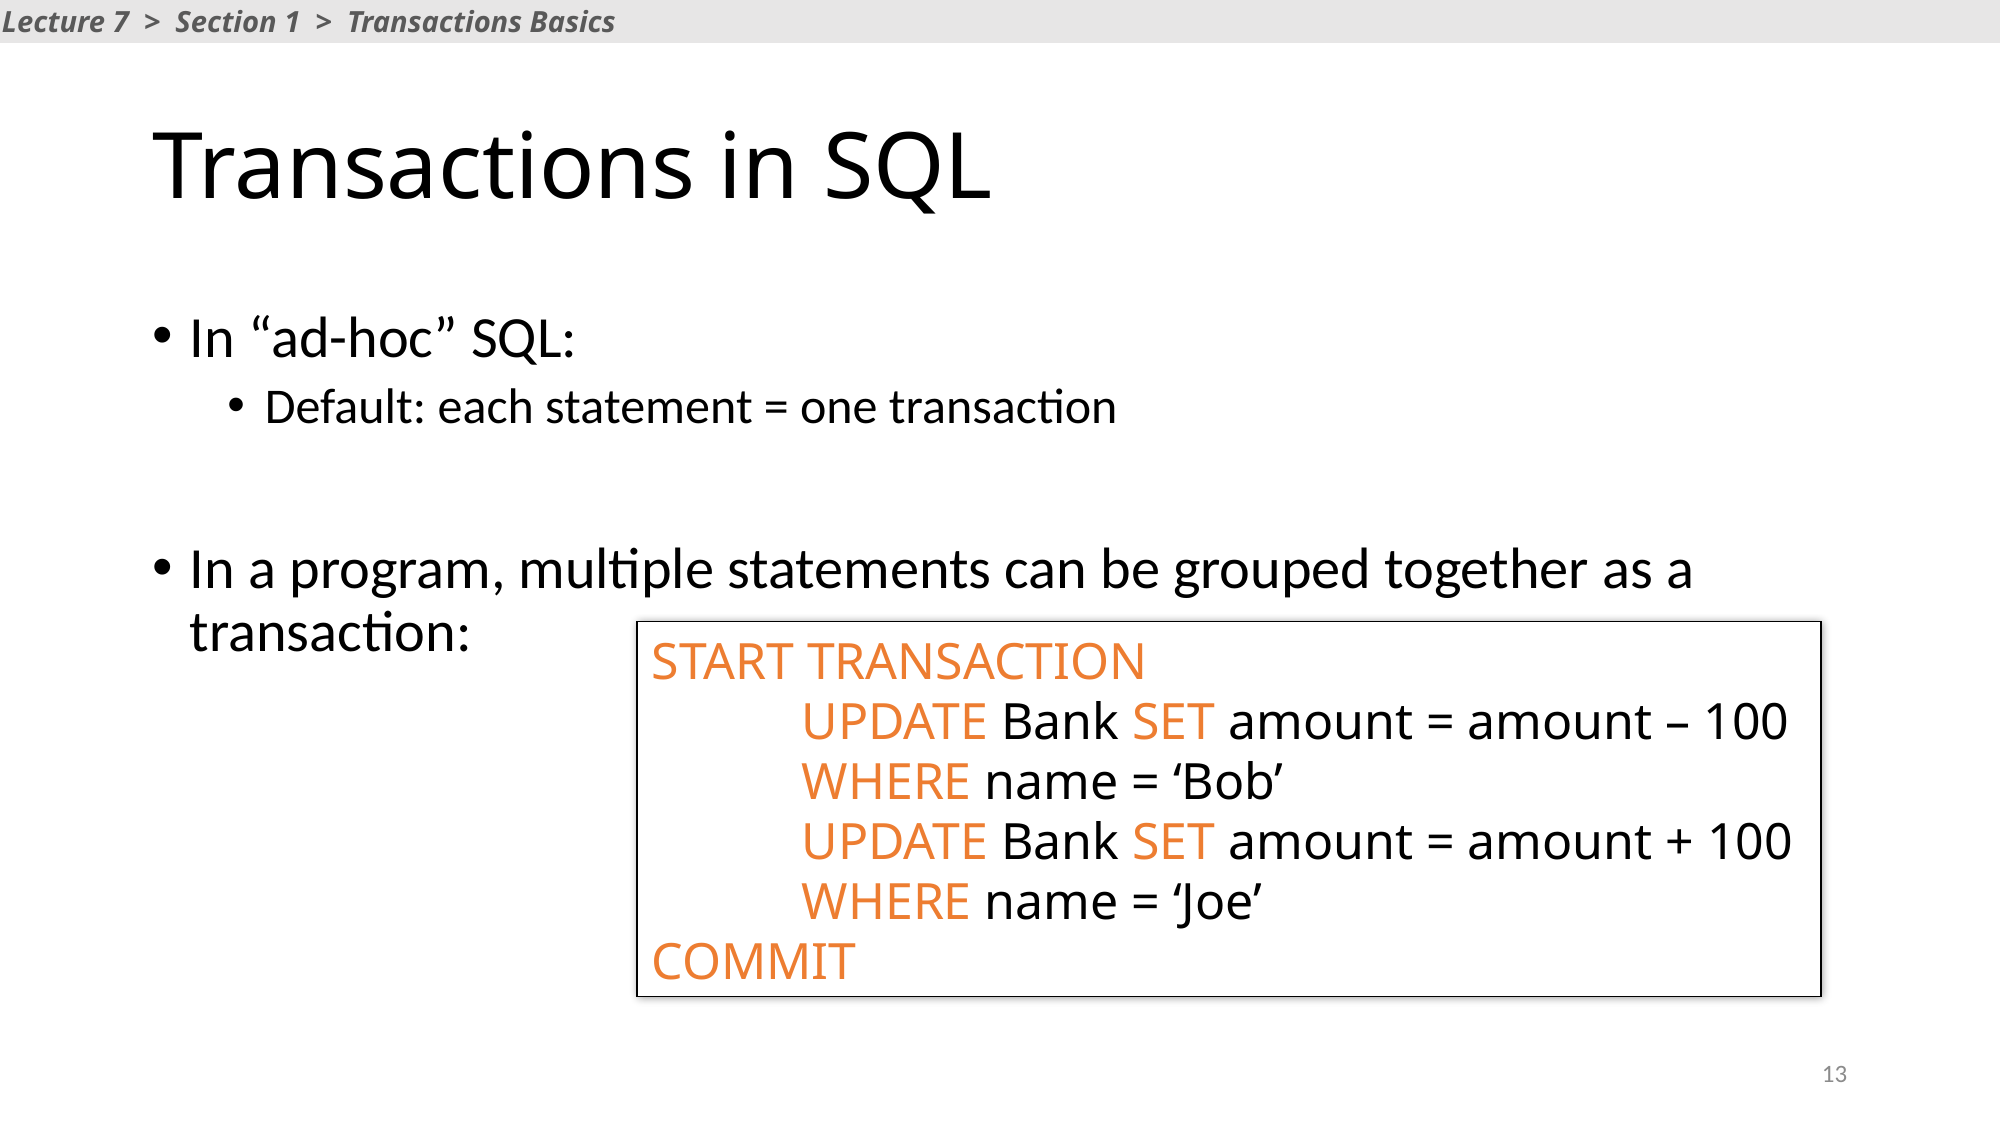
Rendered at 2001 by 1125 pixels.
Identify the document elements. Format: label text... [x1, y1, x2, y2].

list In “ad-hoc” SQL: Default: each statement = one transaction In a program, multiple statements can be grouped together as a transaction: [137, 299, 1863, 1014]
title Transactions in SQL [137, 59, 1863, 278]
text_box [0, 0, 2000, 47]
slide_number 13 [1412, 1042, 1863, 1103]
text_box START TRANSACTION UPDATE Bank SET amount = amount – 100 WHERE name = ‘Bob’ UPDATE Bank SET amount = amount + 100 WHERE name = ‘Joe’ COMMIT [637, 621, 1821, 997]
